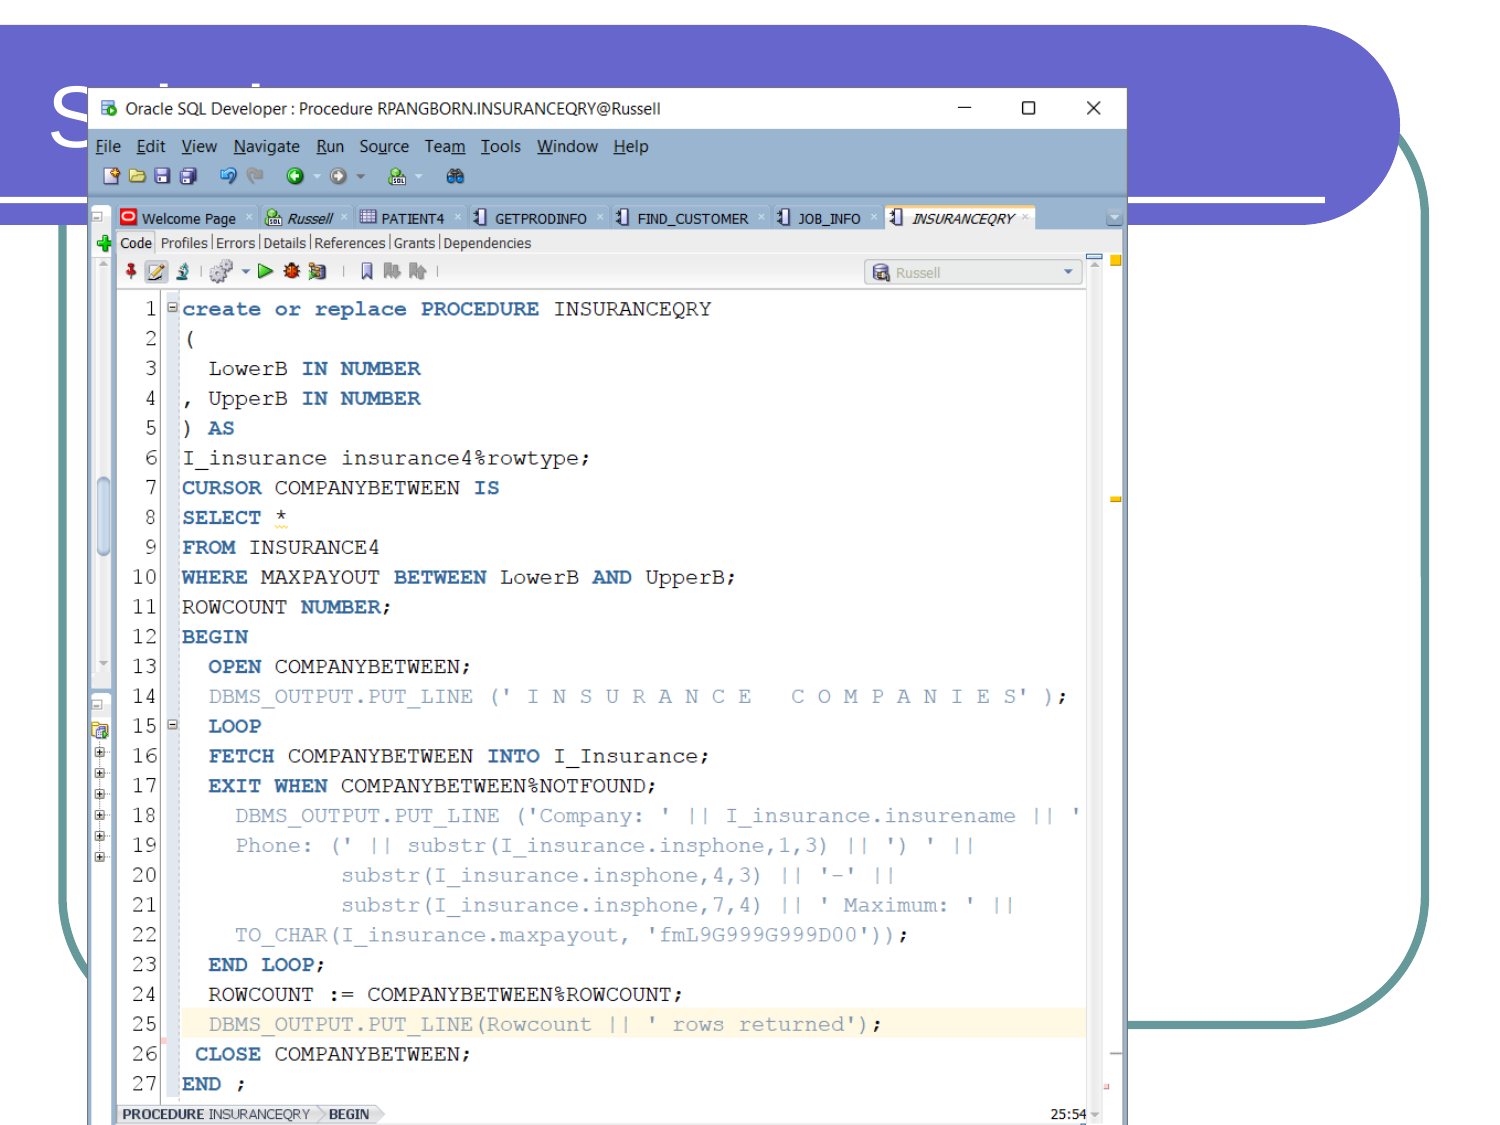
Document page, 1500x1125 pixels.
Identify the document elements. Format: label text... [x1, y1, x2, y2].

title Solution [32, 37, 1347, 188]
picture [87, 87, 1128, 1125]
